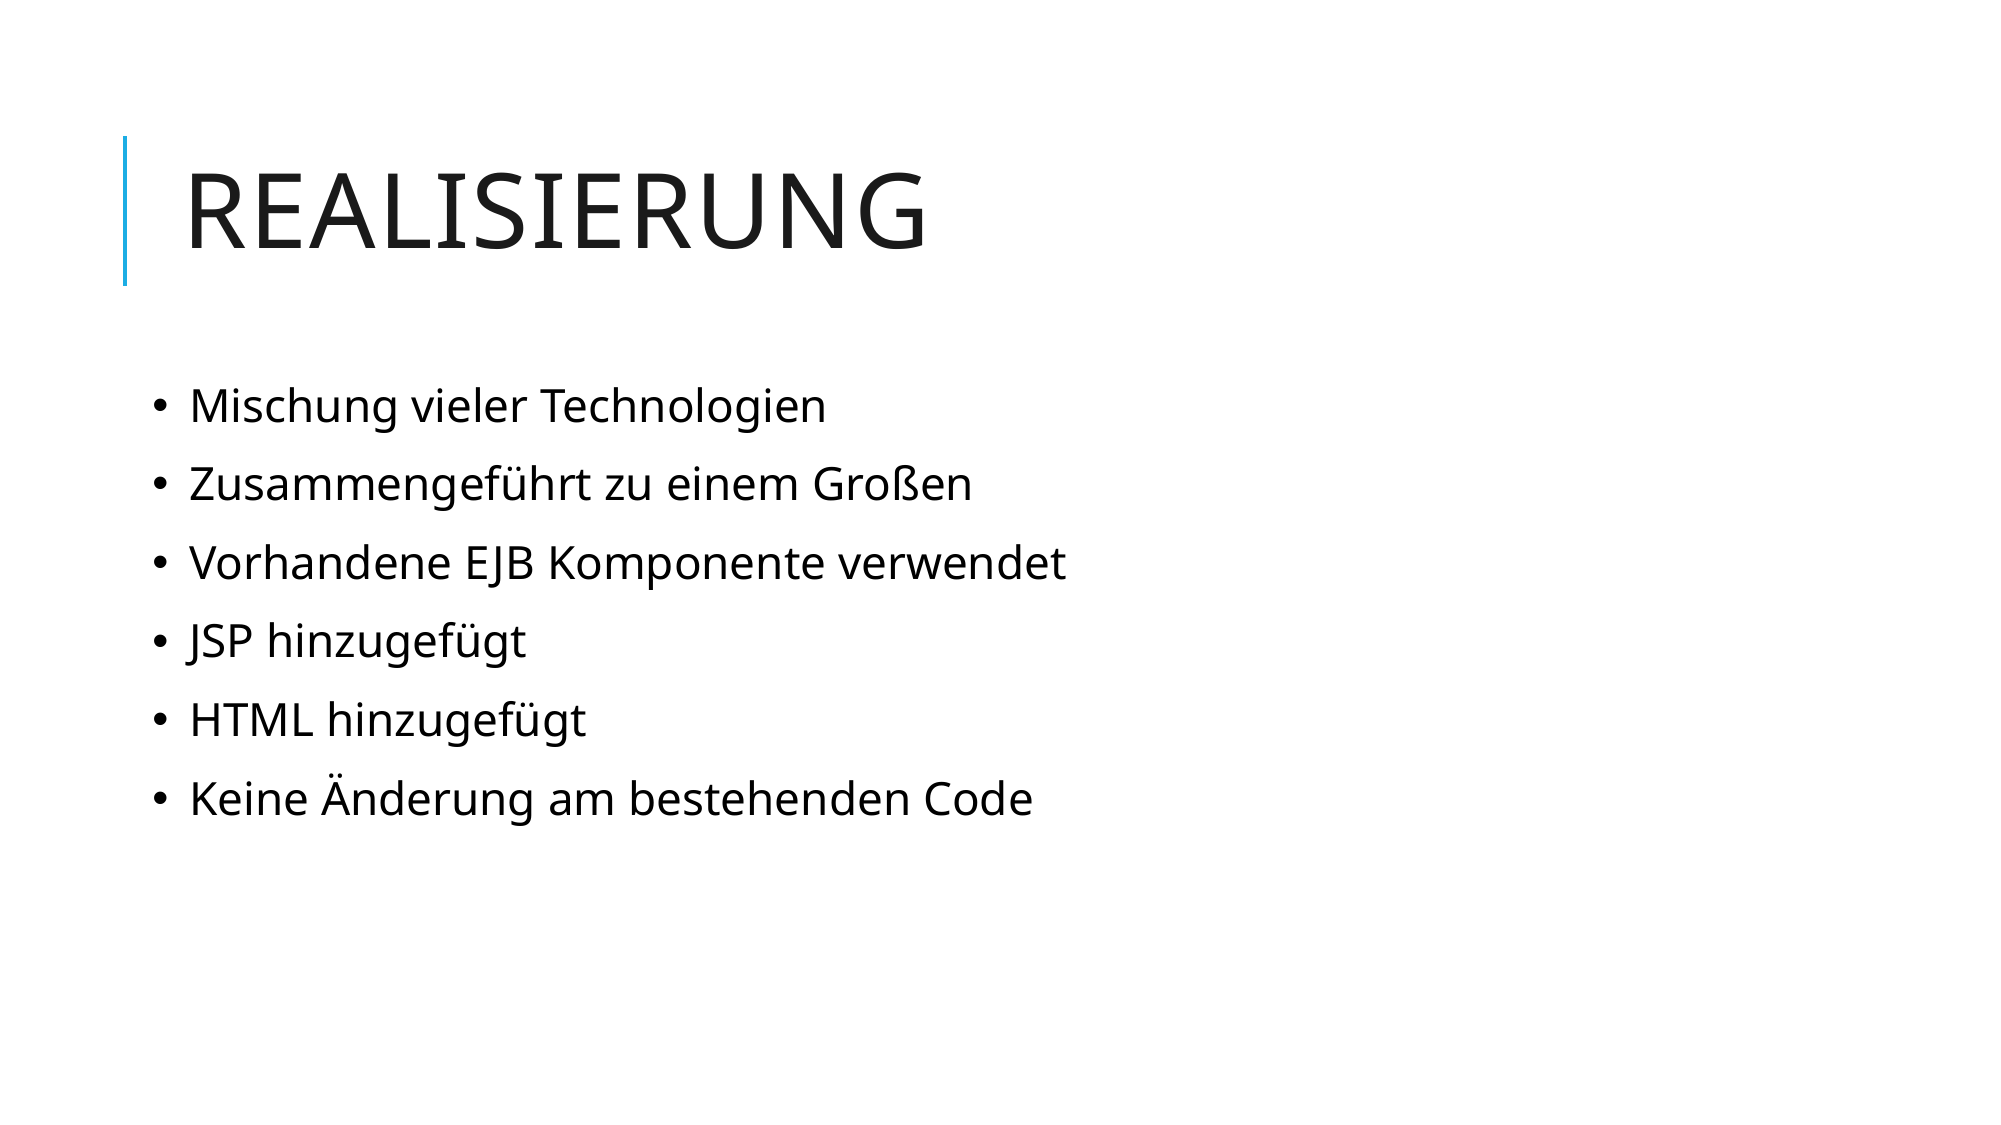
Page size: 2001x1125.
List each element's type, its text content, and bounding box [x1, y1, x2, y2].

title Realisierung [168, 96, 1763, 342]
list Mischung vieler Technologien Zusammengeführt zu einem Großen Vorhandene EJB Komponente verwendet JSP hinzugefügt HTML hinzugefügt Keine Änderung am bestehenden Code [137, 375, 1763, 1035]
